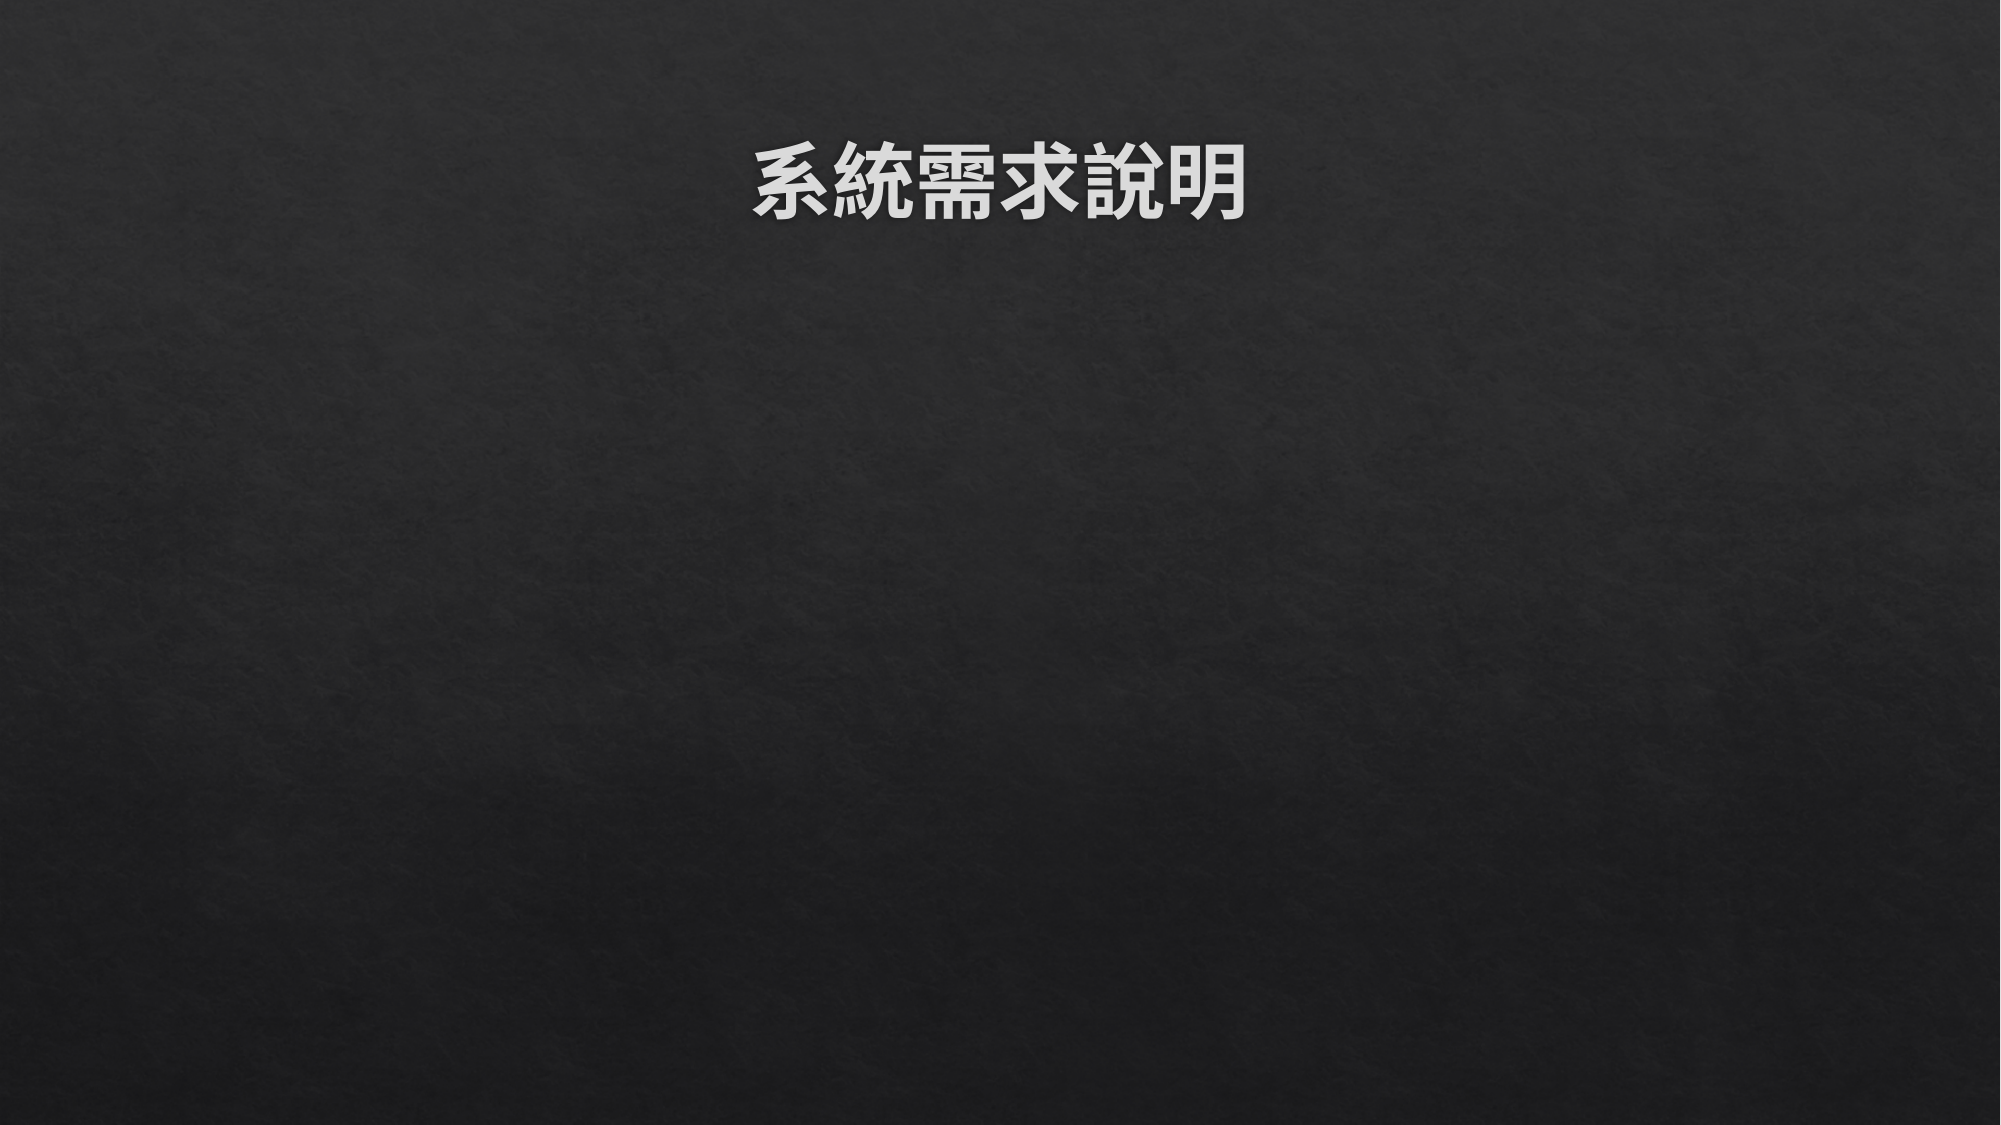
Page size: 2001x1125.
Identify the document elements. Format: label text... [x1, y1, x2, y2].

title 系統需求說明 [149, 99, 1849, 260]
